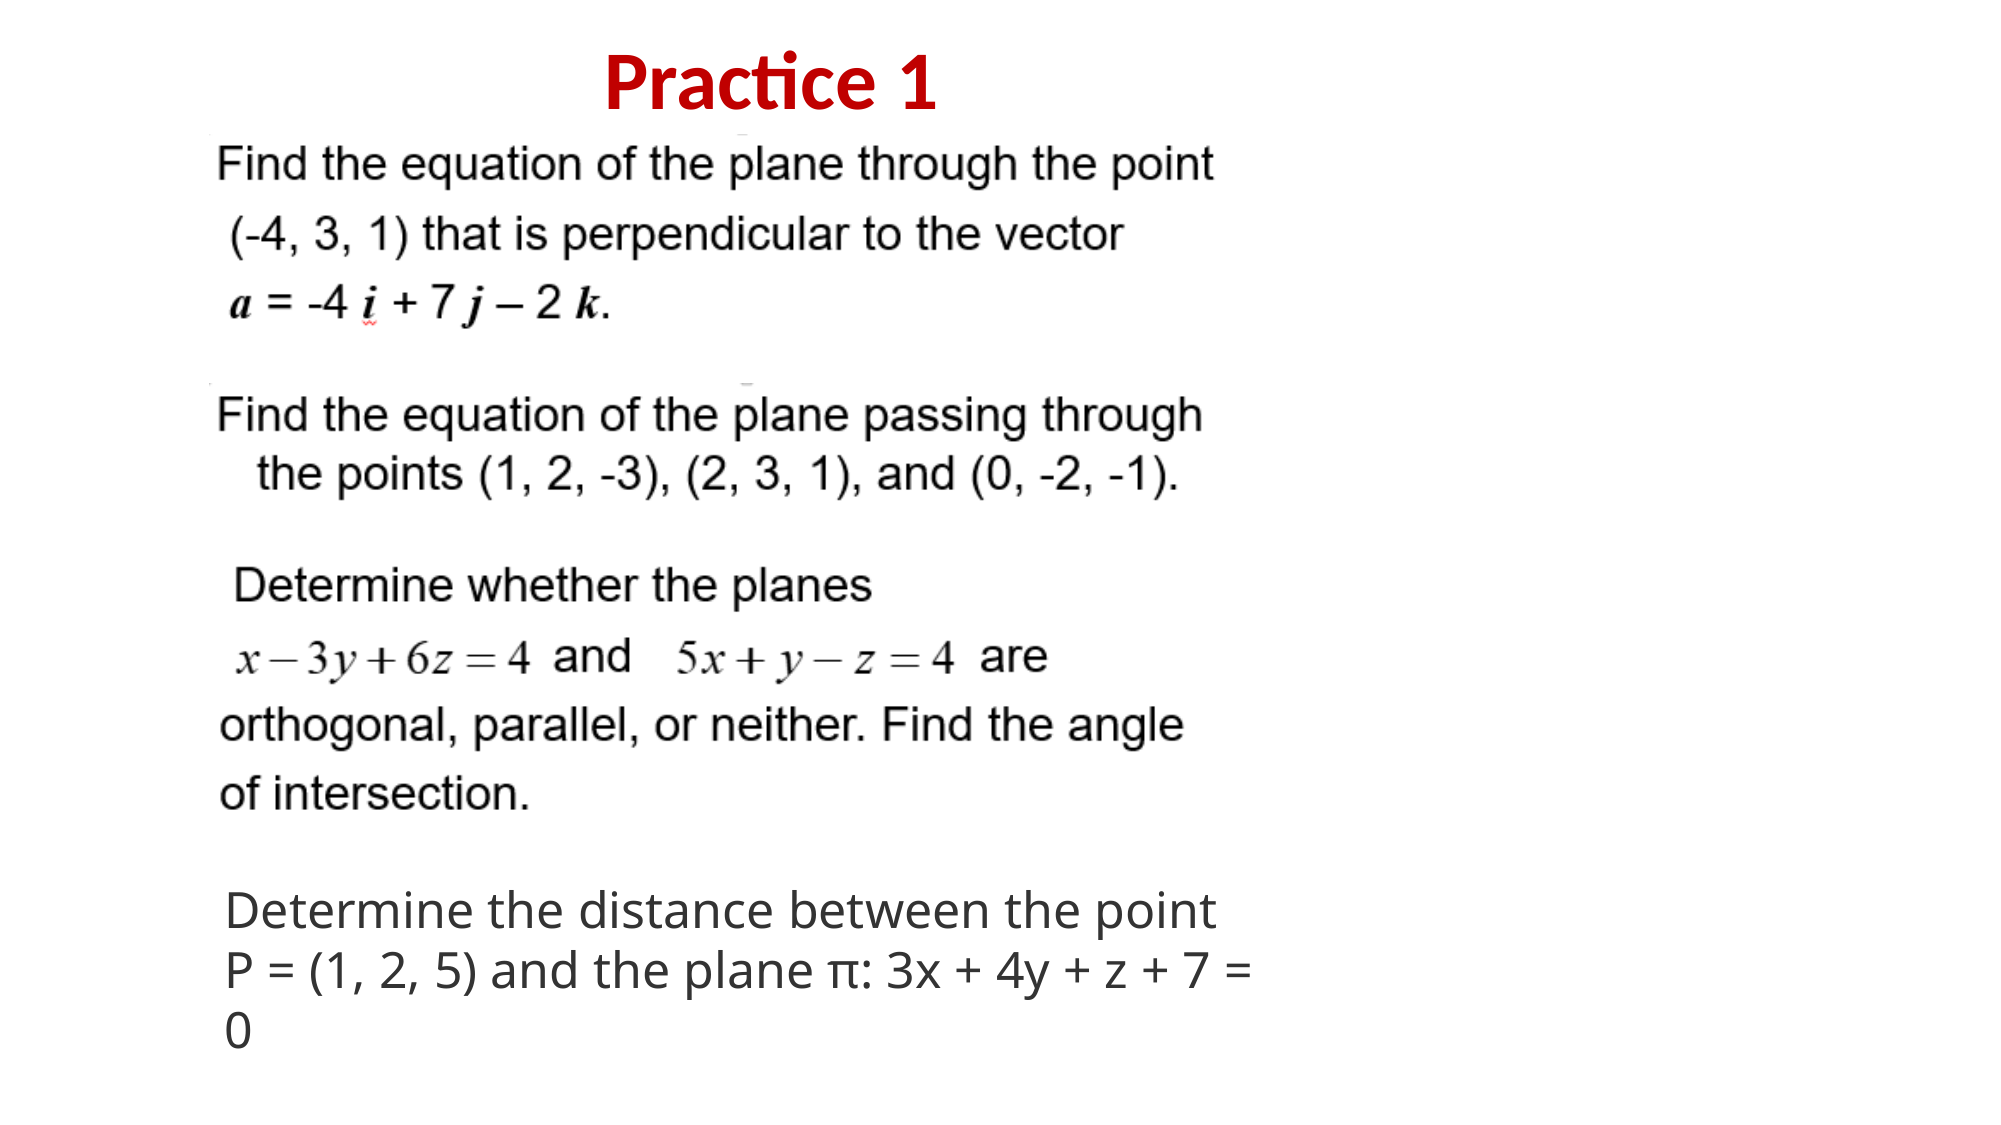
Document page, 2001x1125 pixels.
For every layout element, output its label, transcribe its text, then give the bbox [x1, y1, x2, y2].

text_box Determine the distance between the point P = (1, 2, 5) and the plane π: 3x + 4y + z + 7 = 0 [209, 871, 1274, 1067]
picture [209, 557, 1222, 822]
picture [209, 383, 1222, 509]
picture [209, 134, 1222, 334]
text_box Practice 1 [480, 18, 1062, 134]
